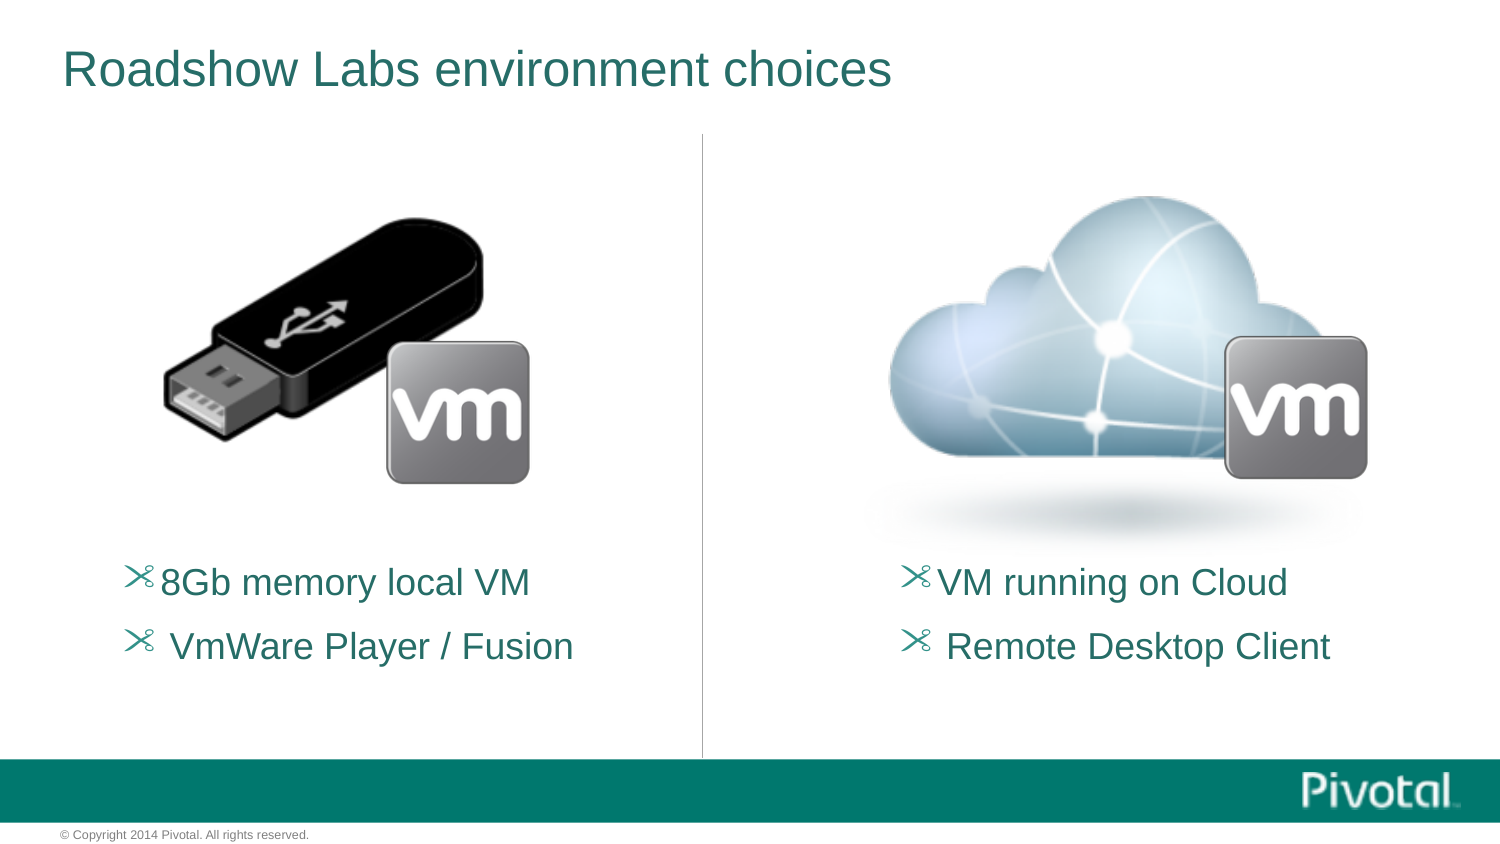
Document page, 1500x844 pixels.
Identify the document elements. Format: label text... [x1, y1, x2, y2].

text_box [102, 160, 543, 497]
text_box VM running on Cloud Remote Desktop Client [899, 558, 1408, 739]
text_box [833, 169, 1395, 587]
picture [1302, 772, 1461, 810]
text_box Roadshow Labs environment choices [62, 36, 930, 94]
text_box 8Gb memory local VM VmWare Player / Fusion [123, 558, 632, 739]
